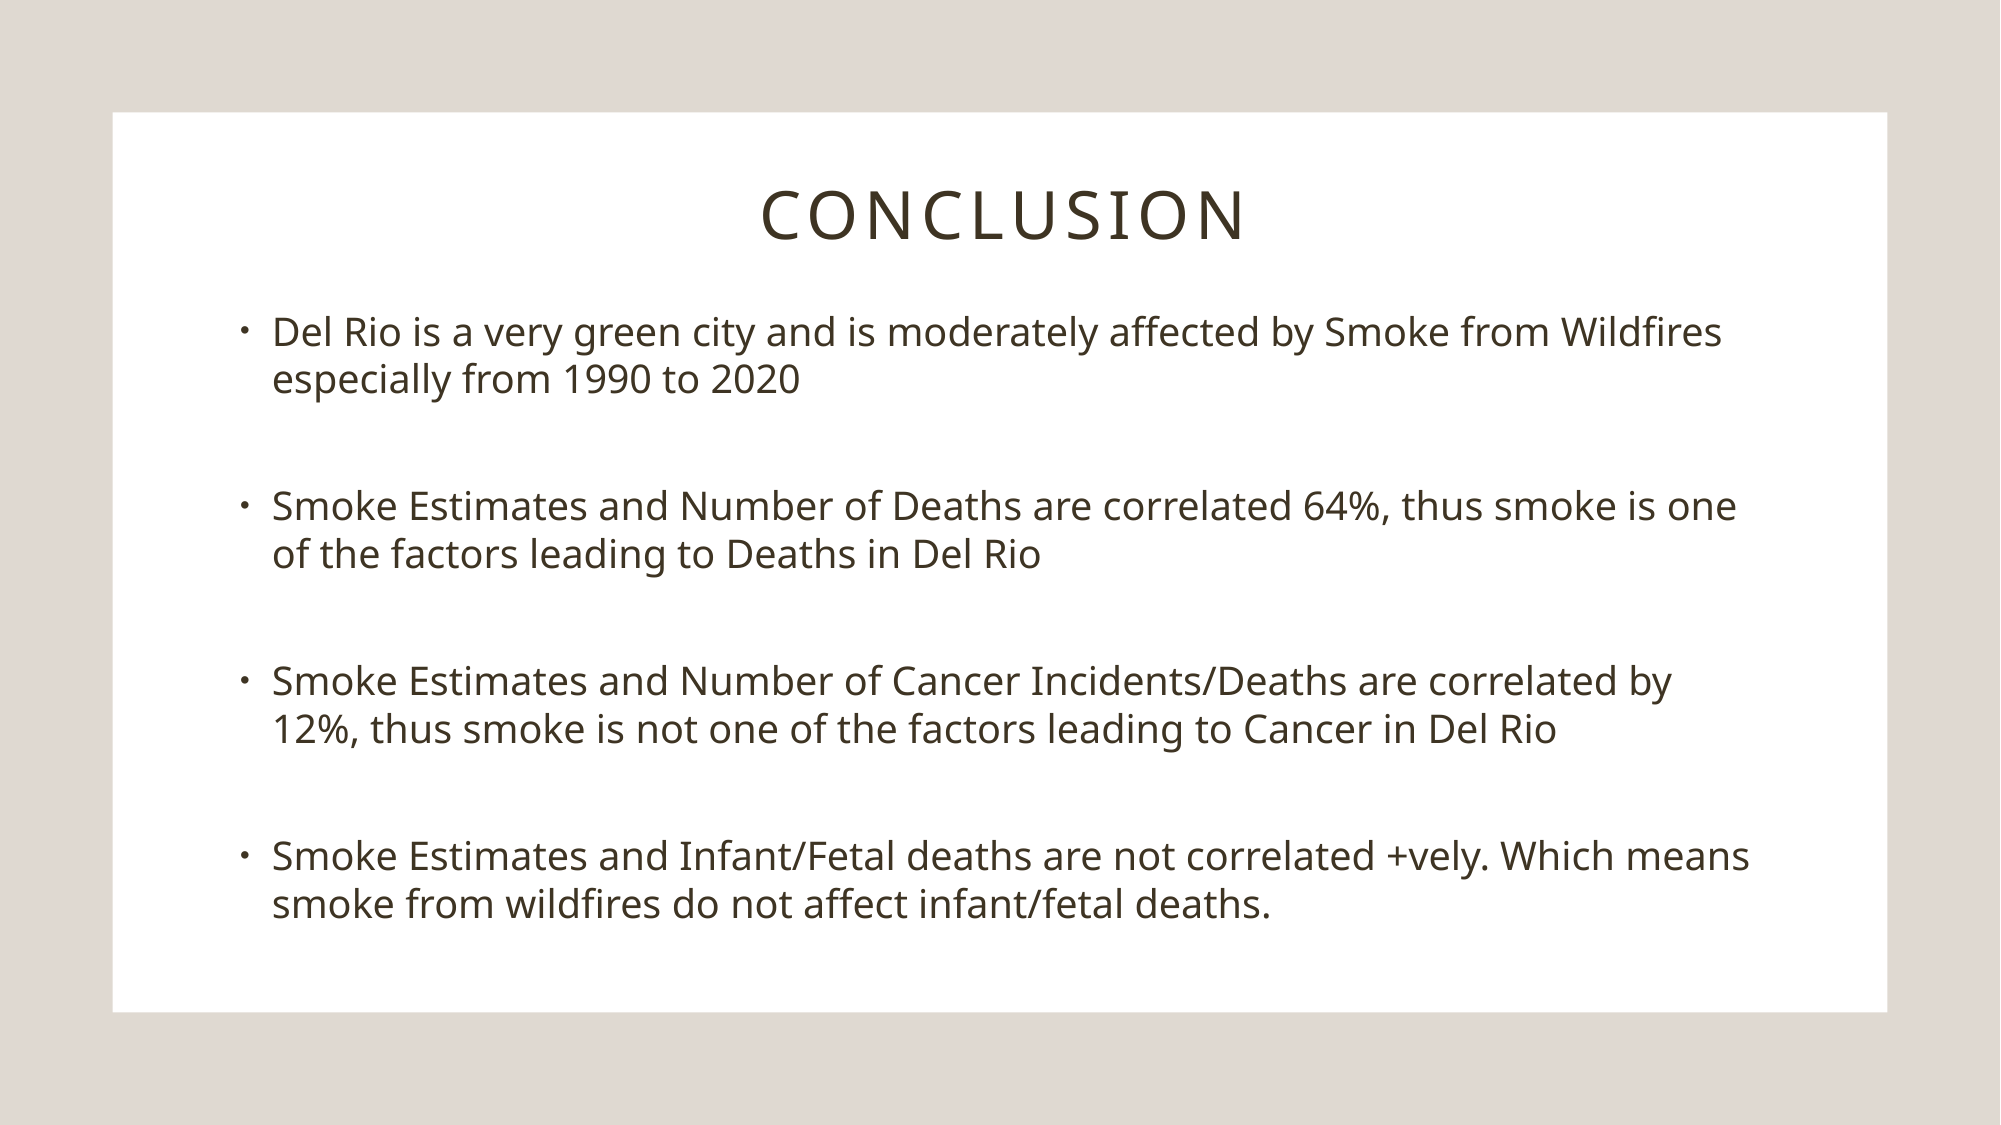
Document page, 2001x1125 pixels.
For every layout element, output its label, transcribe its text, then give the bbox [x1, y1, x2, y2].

list Del Rio is a very green city and is moderately affected by Smoke from Wildfires especially from 1990 to 2020 Smoke Estimates and Number of Deaths are correlated 64%, thus smoke is one of the factors leading to Deaths in Del Rio Smoke Estimates and Number of Cancer Incidents/Deaths are correlated by 12%, thus smoke is not one of the factors leading to Cancer in Del Rio Smoke Estimates and Infant/Fetal deaths are not correlated +vely. Which means smoke from wildfires do not affect infant/fetal deaths. [225, 298, 1782, 940]
title Conclusion [225, 167, 1782, 262]
text_box [0, 0, 2000, 1125]
text_box [111, 111, 1888, 1013]
